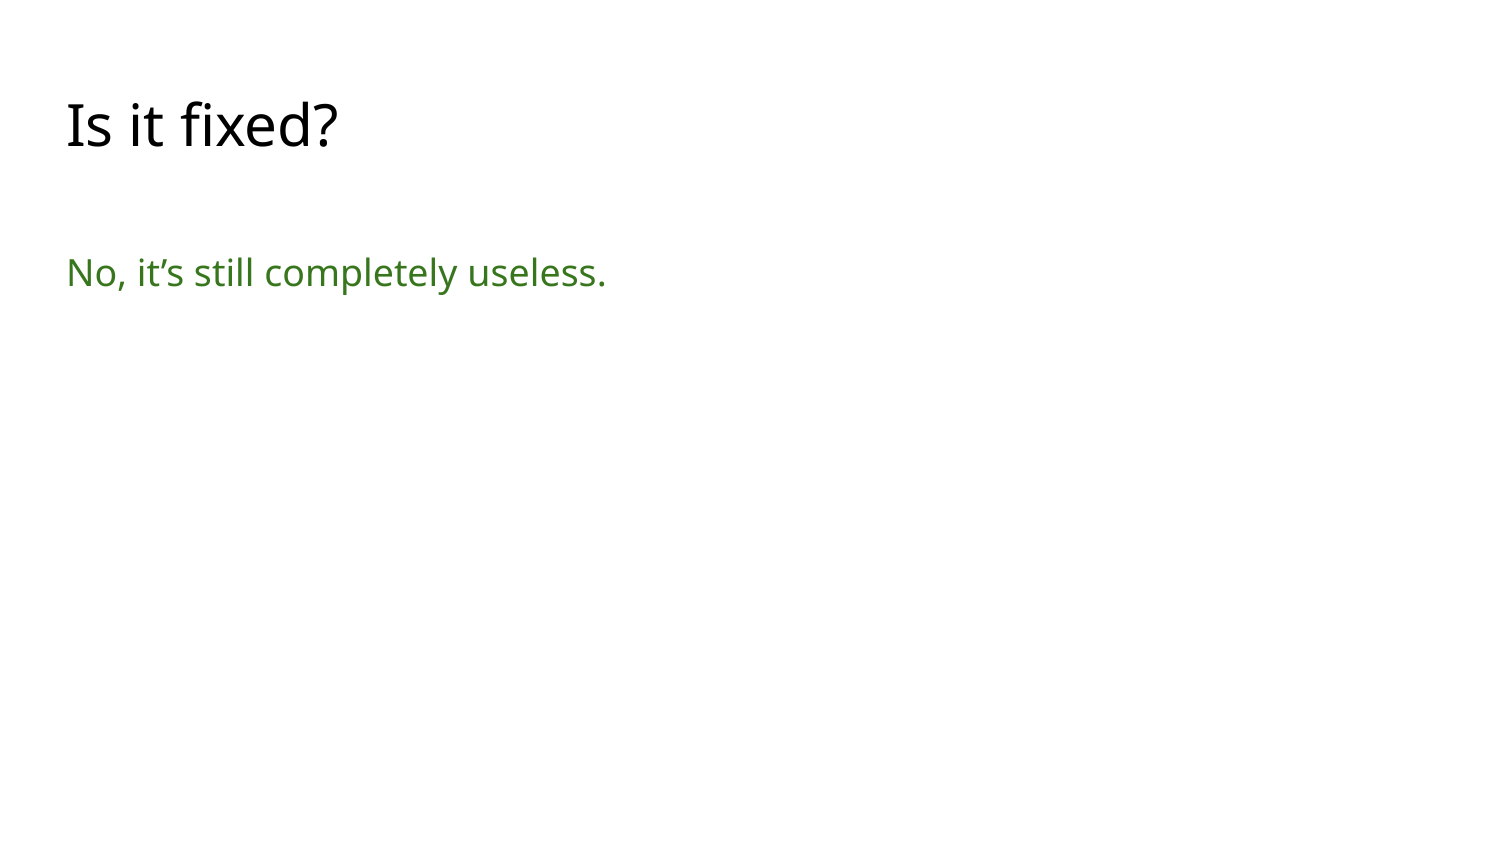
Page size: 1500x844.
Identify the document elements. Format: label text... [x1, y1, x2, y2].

title Is it fixed? [51, 72, 1449, 167]
list No, it’s still completely useless. [51, 189, 1449, 750]
